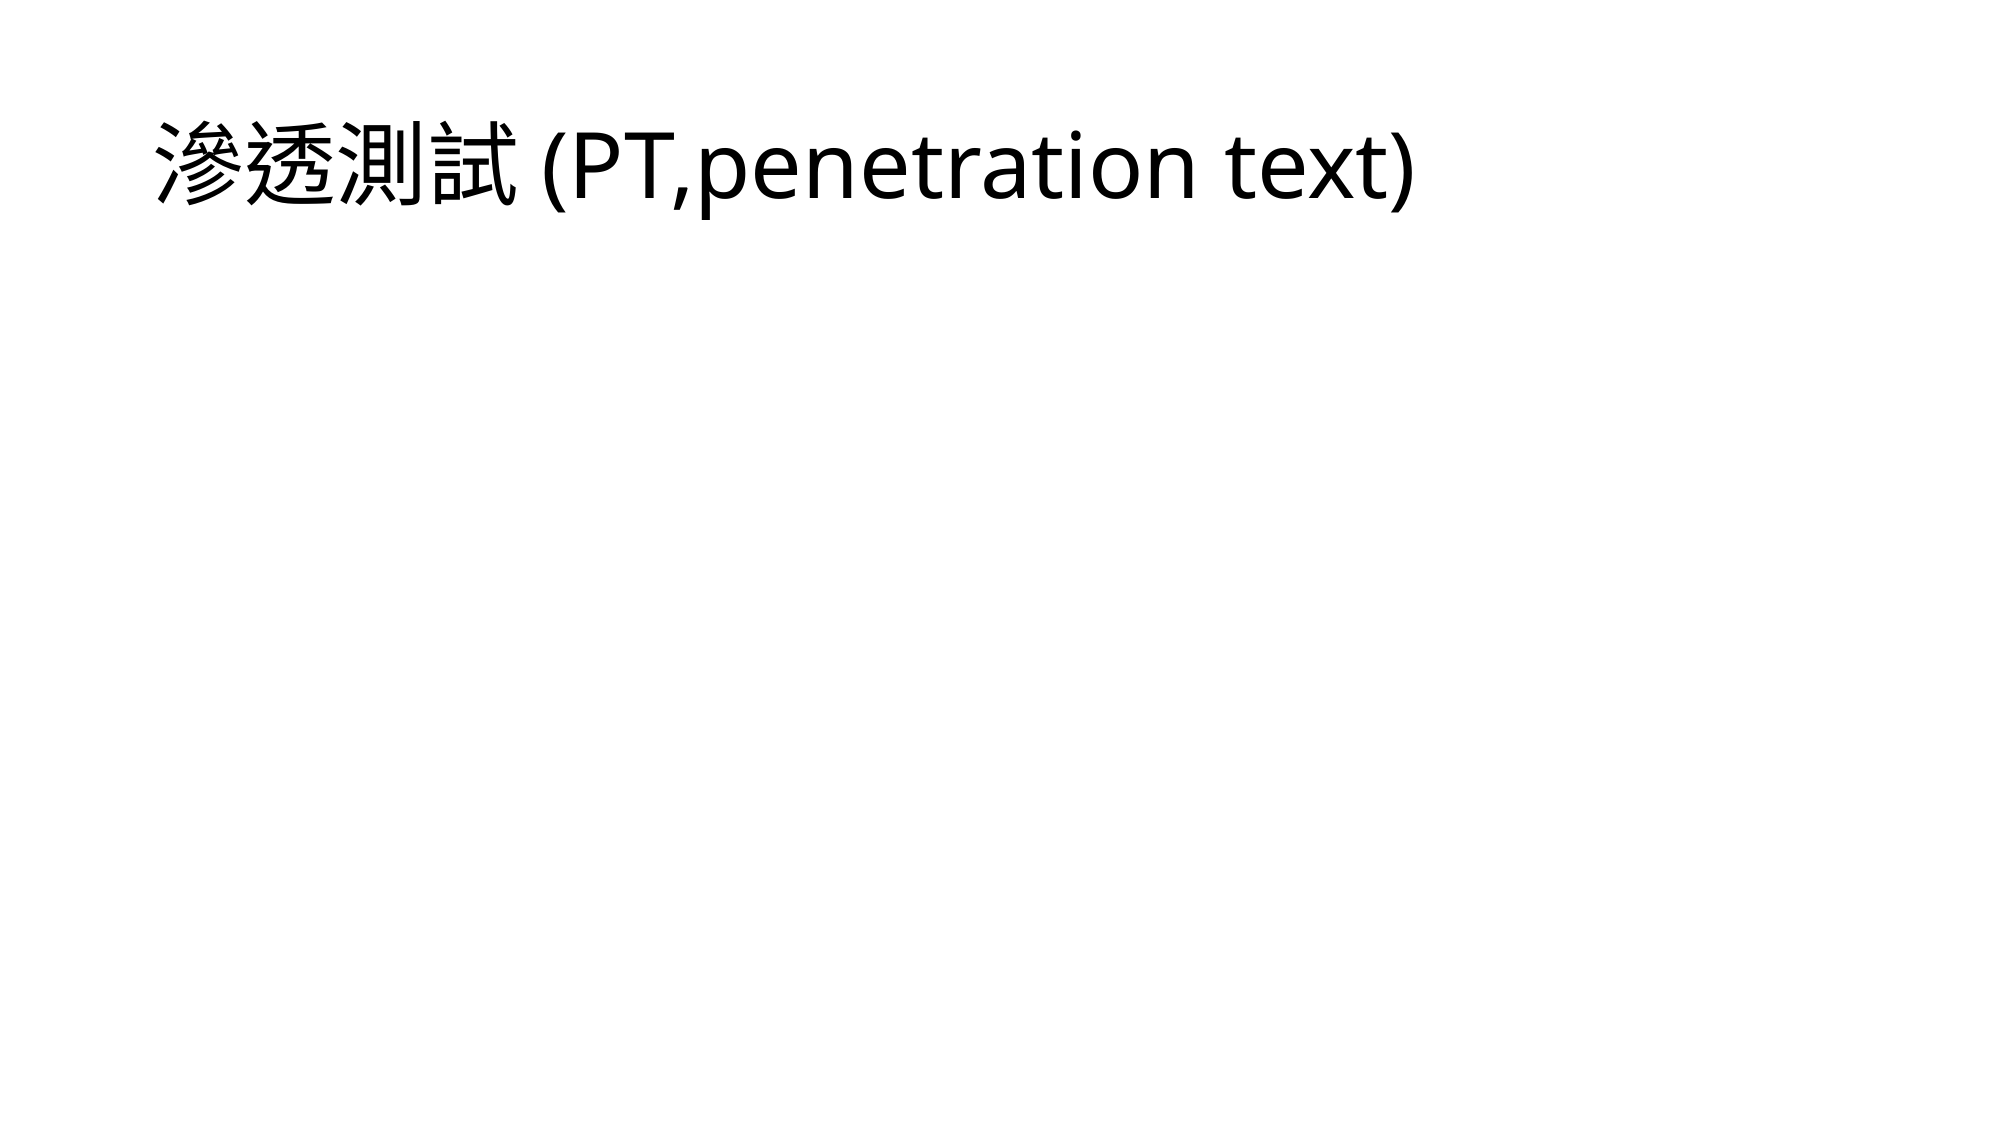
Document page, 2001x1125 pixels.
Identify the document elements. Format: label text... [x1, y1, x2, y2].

title 滲透測試(PT,penetration text) [137, 59, 1863, 278]
